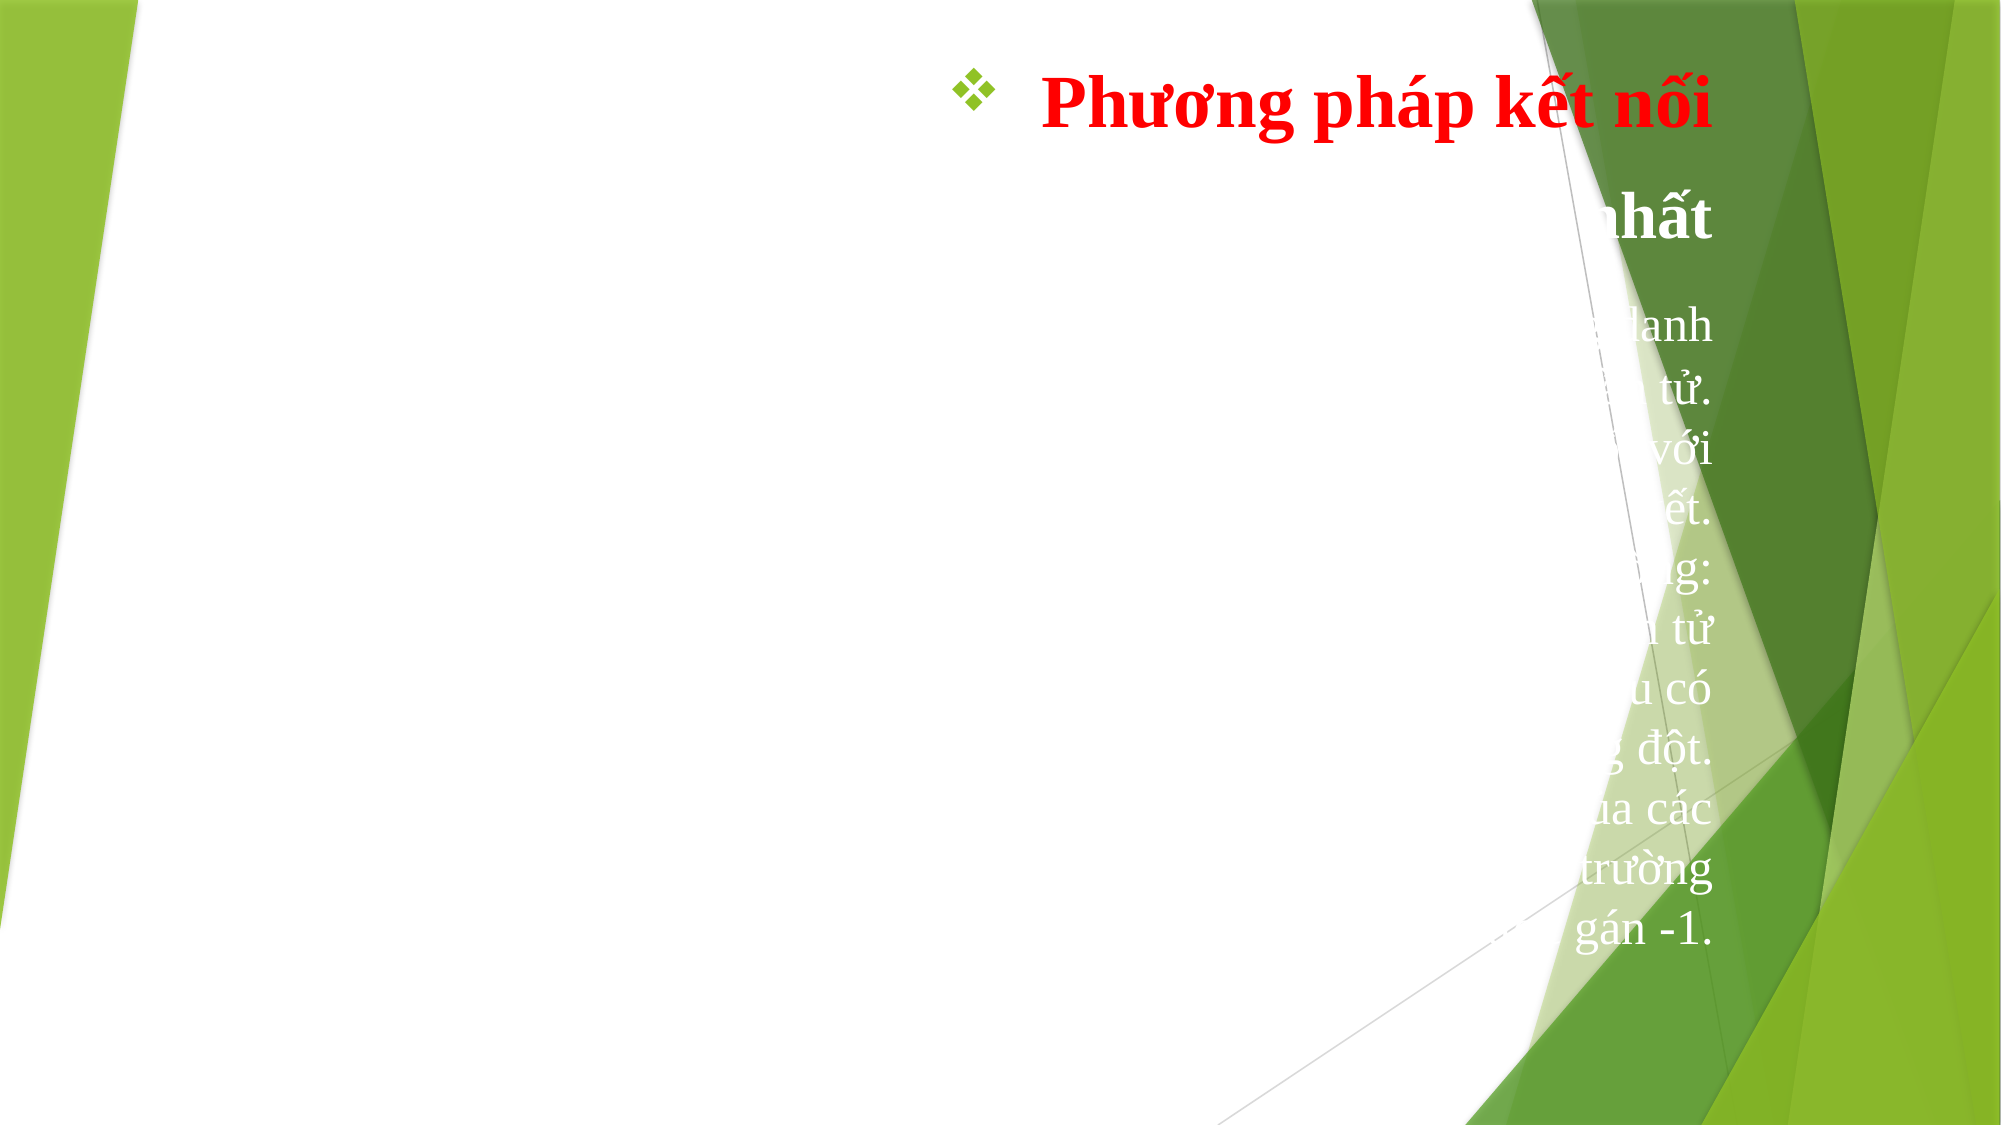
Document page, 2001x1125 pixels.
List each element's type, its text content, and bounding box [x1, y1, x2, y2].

subtitle Phương pháp kết nối Phương pháp kết nối hợp nhất + Bảng băm trong trường hợp này được cài đặt bằng danh sách liên kết dùng mảng, có M phần tử. + Các phần tử bị xung đột tại một địa chỉ được kết nối với nhau qua một danh sách liên kết. + Mỗi phần tử của bảng băm gồm hai trường: * Trường key: chứa khóa của mỗi phần tử * Trường next: con trỏ chỉ đến phần tử kế tiếp nếu có xung đột. + Khởi động: Khi khởi động, tất cả trường key của các phần tử trong bảng băm được gán bởi giá trị NullKey, còn tất cả các trường next được gán -1. [168, 45, 1729, 1047]
